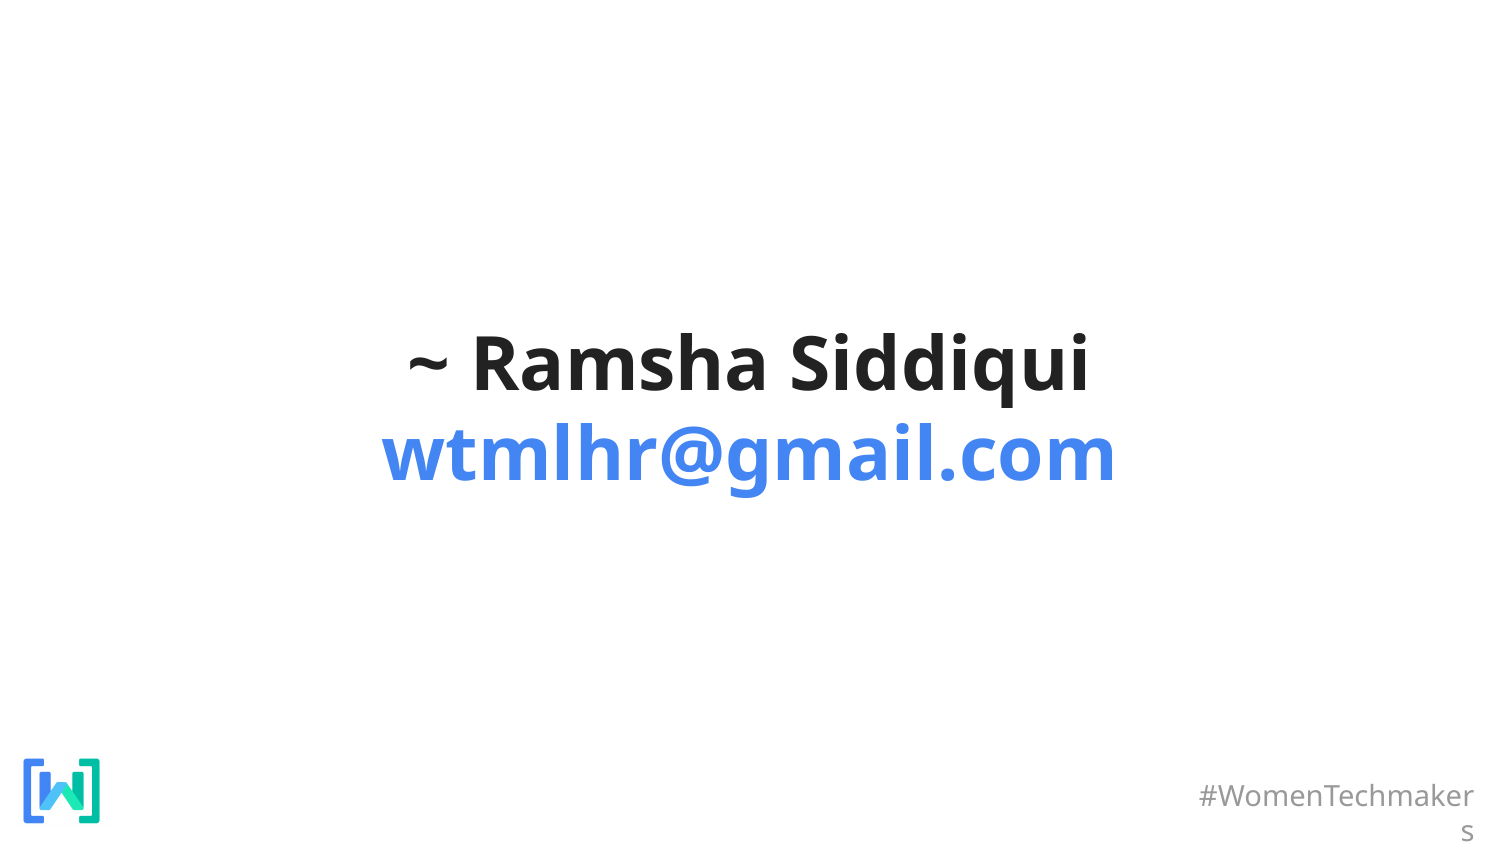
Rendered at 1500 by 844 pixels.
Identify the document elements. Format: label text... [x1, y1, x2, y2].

picture [10, 746, 113, 828]
list [706, 129, 1300, 798]
text_box ~ Ramsha Siddiqui wtmlhr@gmail.com [304, 300, 1196, 405]
